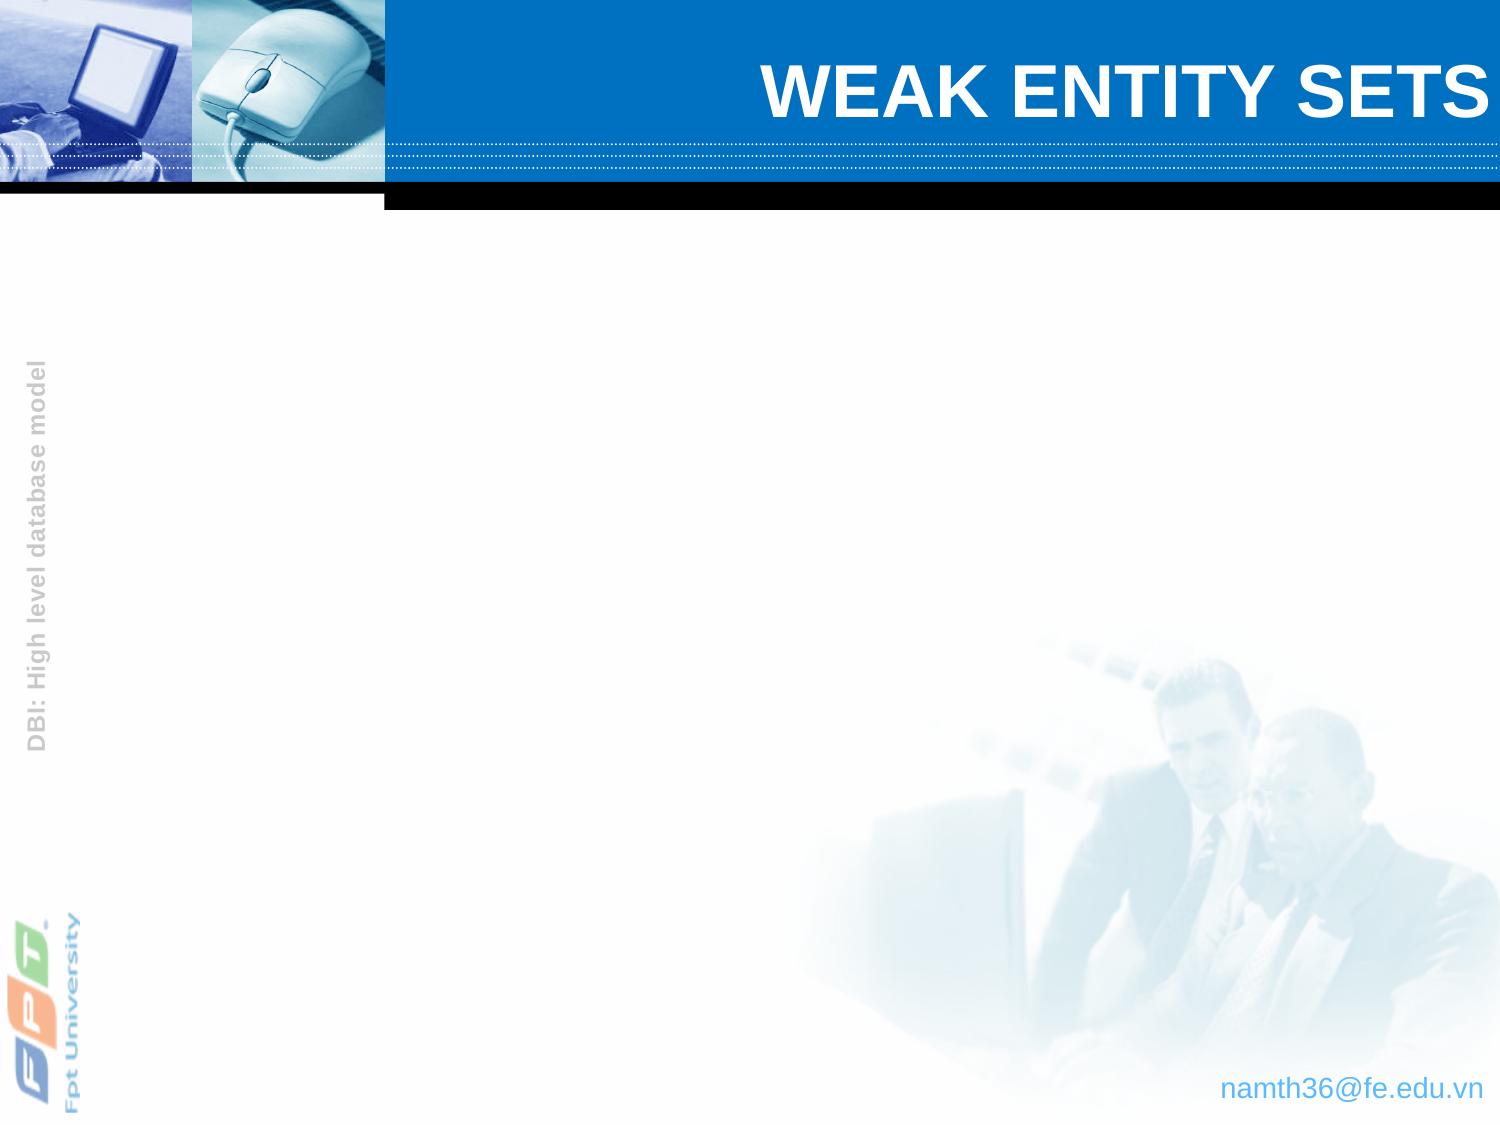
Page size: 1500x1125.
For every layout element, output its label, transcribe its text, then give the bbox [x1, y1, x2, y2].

picture [0, 0, 385, 181]
title WEAK ENTITY SETS [387, 0, 1500, 175]
picture [0, 194, 1500, 1125]
